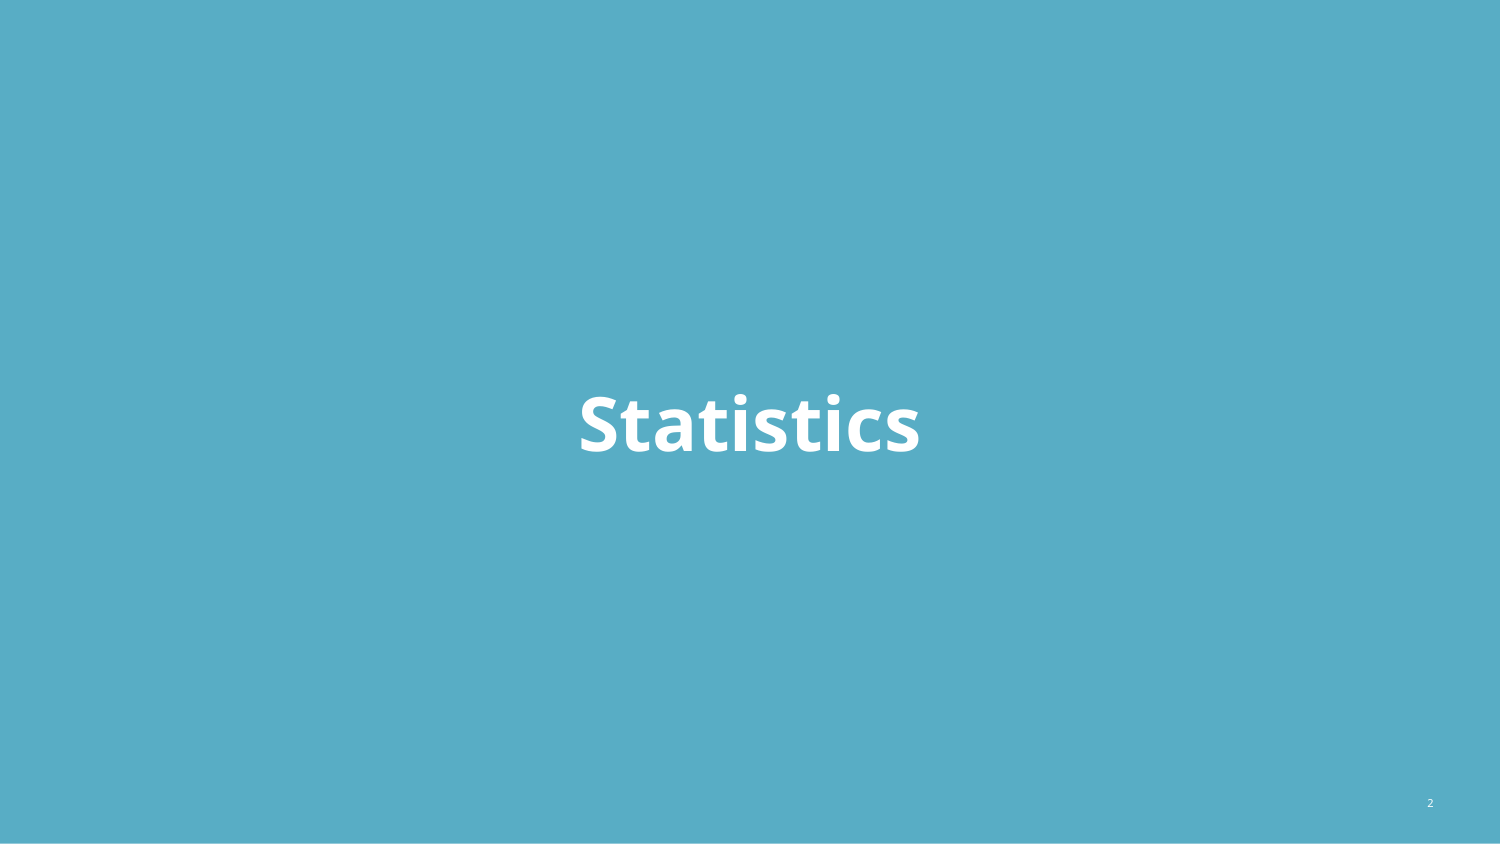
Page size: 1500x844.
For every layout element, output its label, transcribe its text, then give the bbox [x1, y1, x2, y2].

slide_number ‹#› [1388, 781, 1449, 827]
title Statistics [51, 352, 1449, 491]
